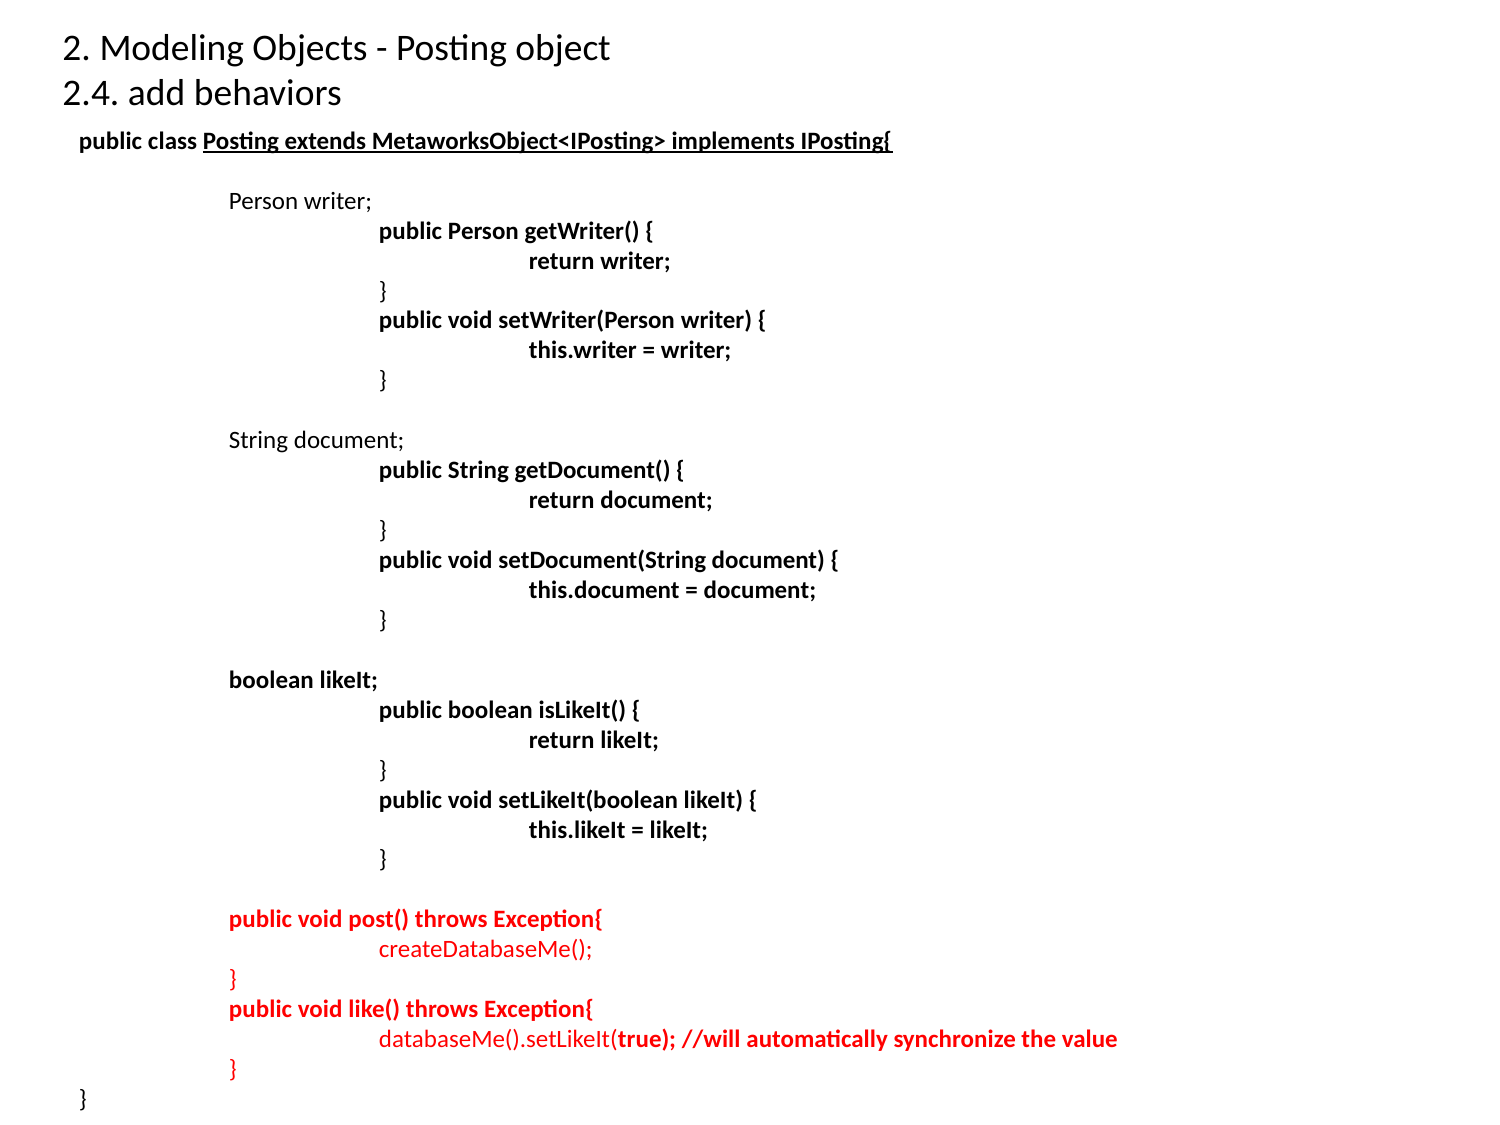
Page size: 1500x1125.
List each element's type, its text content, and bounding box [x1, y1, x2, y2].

text_box 2. Modeling Objects - Posting object 2.4. add behaviors [47, 15, 635, 121]
text_box public class Posting extends MetaworksObject<IPosting> implements IPosting{ Person writer; public Person getWriter() { return writer; } public void setWriter(Person writer) { this.writer = writer; } String document; public String getDocument() { return document; } public void setDocument(String document) { this.document = document; } boolean likeIt; public boolean isLikeIt() { return likeIt; } public void setLikeIt(boolean likeIt) { this.likeIt = likeIt; } public void post() throws Exception{ createDatabaseMe(); } public void like() throws Exception{ databaseMe().setLikeIt(true); //will automatically synchronize the value } } [64, 117, 1442, 1120]
